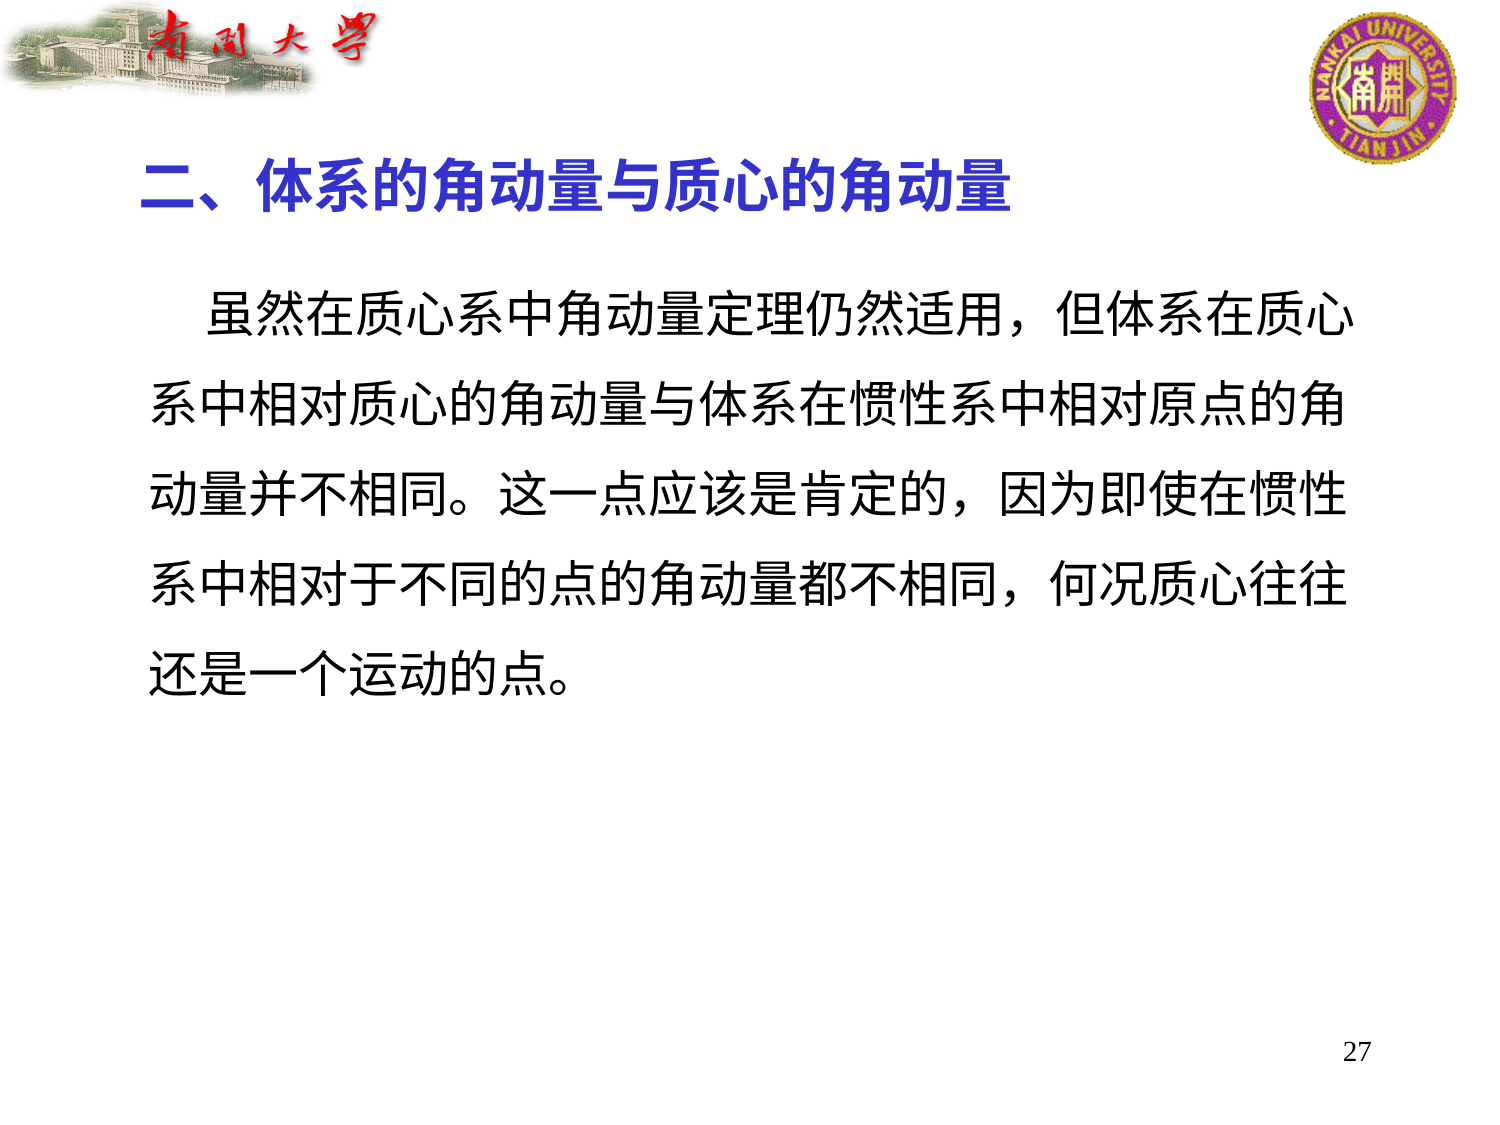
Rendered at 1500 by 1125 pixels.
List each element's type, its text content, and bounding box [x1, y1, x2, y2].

picture [1262, 0, 1500, 178]
list 二、体系的角动量与质心的角动量 [123, 42, 1132, 246]
text_box 虽然在质心系中角动量定理仍然适用，但体系在质心系中相对质心的角动量与体系在惯性系中相对原点的角动量并不相同。这一点应该是肯定的，因为即使在惯性系中相对于不同的点的角动量都不相同，何况质心往往还是一个运动的点。 [134, 245, 1407, 710]
slide_number 27 [1074, 1024, 1388, 1101]
picture [0, 0, 388, 100]
